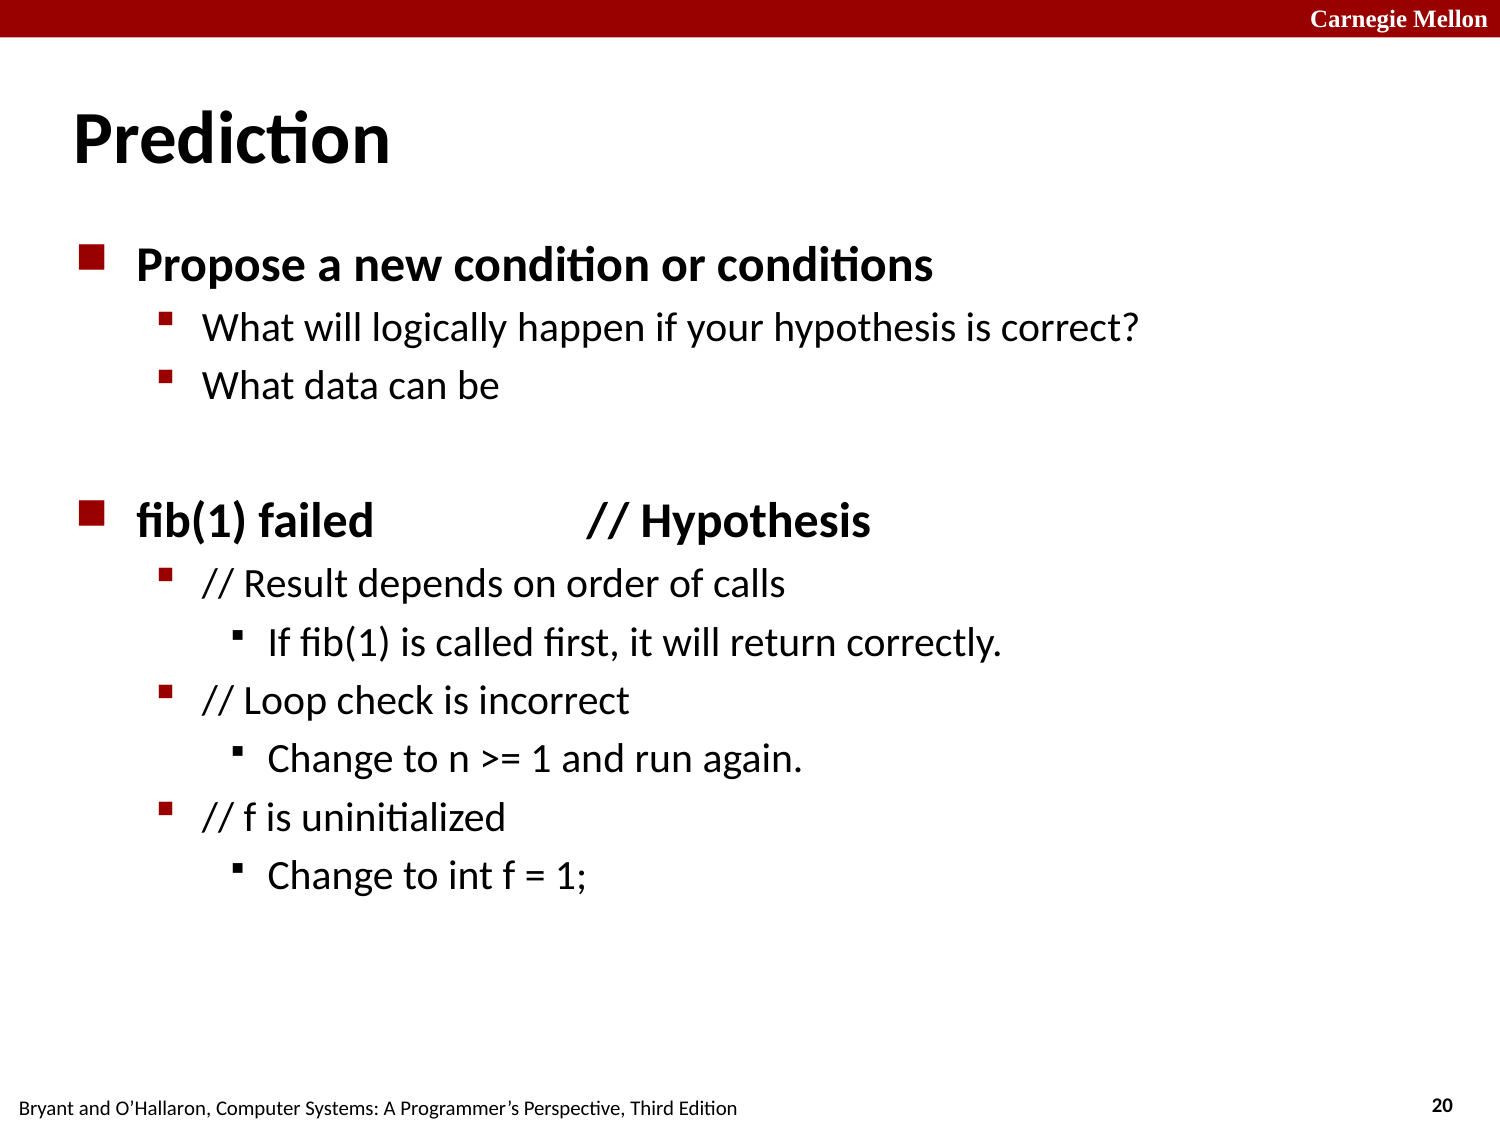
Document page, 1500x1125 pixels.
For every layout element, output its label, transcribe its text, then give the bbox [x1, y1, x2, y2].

title Prediction [58, 71, 1305, 197]
list Propose a new condition or conditions What will logically happen if your hypothesis is correct? What data can be fib(1) failed // Hypothesis // Result depends on order of calls If fib(1) is called first, it will return correctly. // Loop check is incorrect Change to n >= 1 and run again. // f is uninitialized Change to int f = 1; [64, 223, 1361, 1040]
